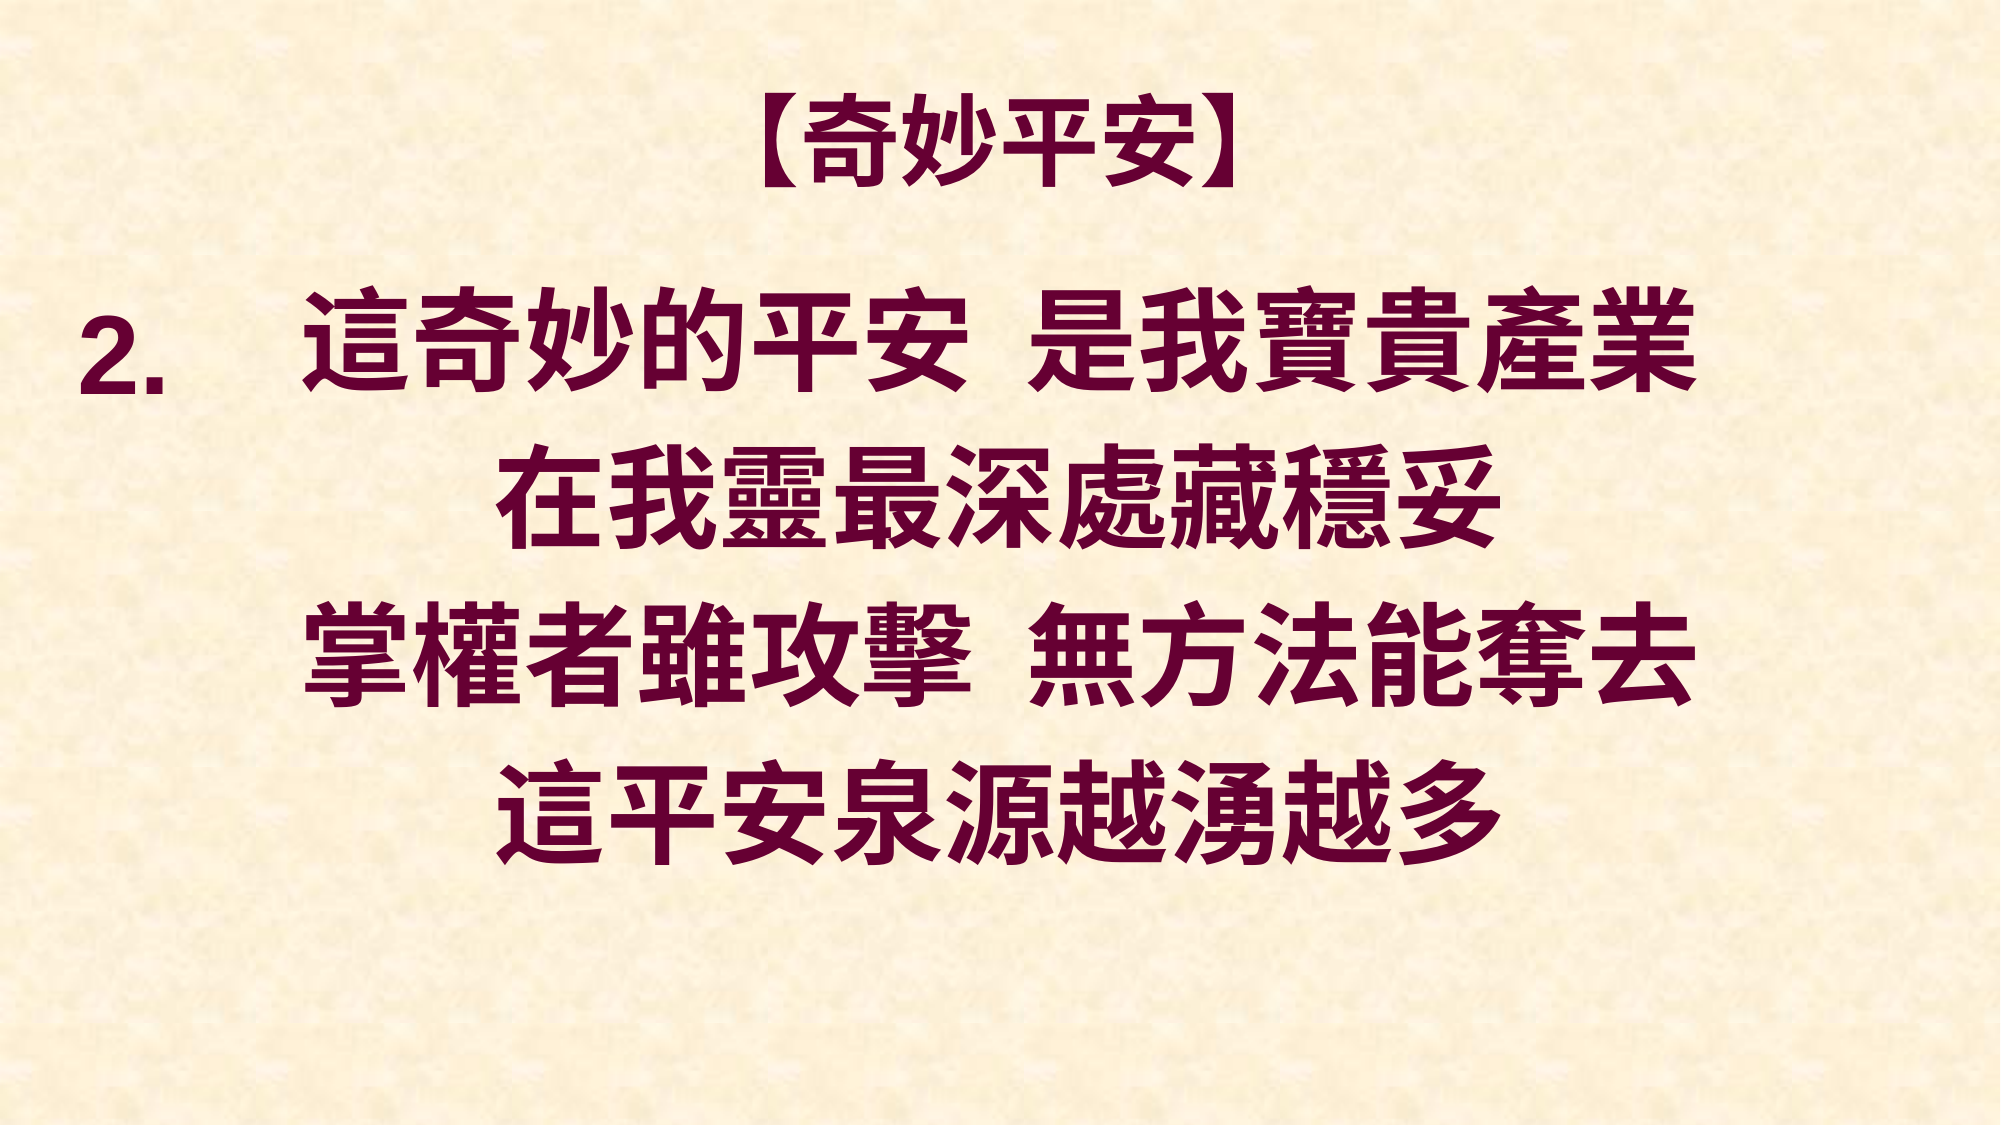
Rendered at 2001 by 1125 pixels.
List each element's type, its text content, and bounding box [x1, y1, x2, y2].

title 【奇妙平安】 [99, 45, 1900, 233]
list 這奇妙的平安 是我寶貴產業 在我靈最深處藏穩妥 掌權者雖攻擊 無方法能奪去 這平安泉源越湧越多 [99, 262, 1900, 1005]
text_box 2. [37, 274, 211, 425]
picture [0, 0, 2001, 1125]
